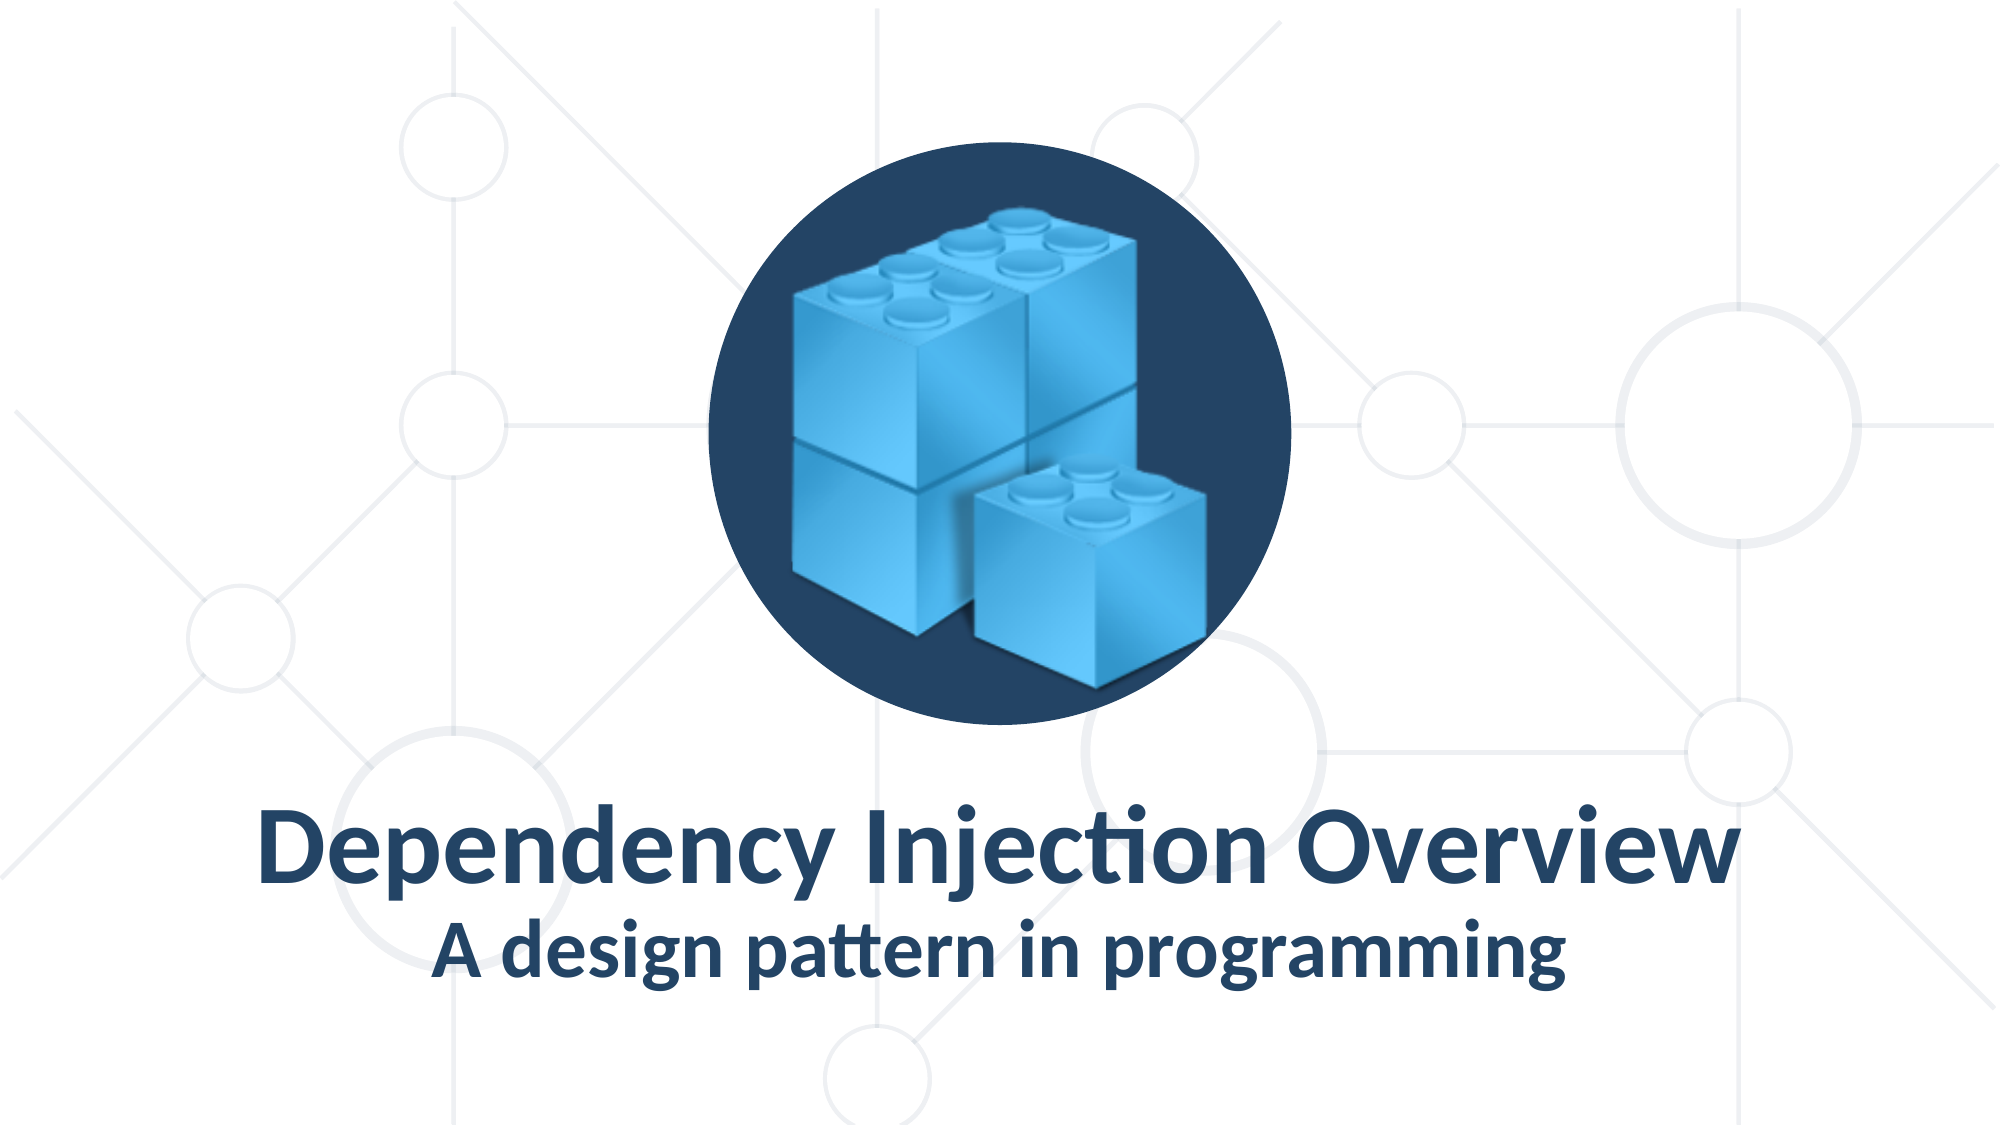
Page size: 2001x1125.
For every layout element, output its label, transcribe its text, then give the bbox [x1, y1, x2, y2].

picture [693, 200, 1307, 700]
list Dependency Injection Overview [100, 771, 1900, 898]
list A design pattern in programming [100, 900, 1900, 983]
